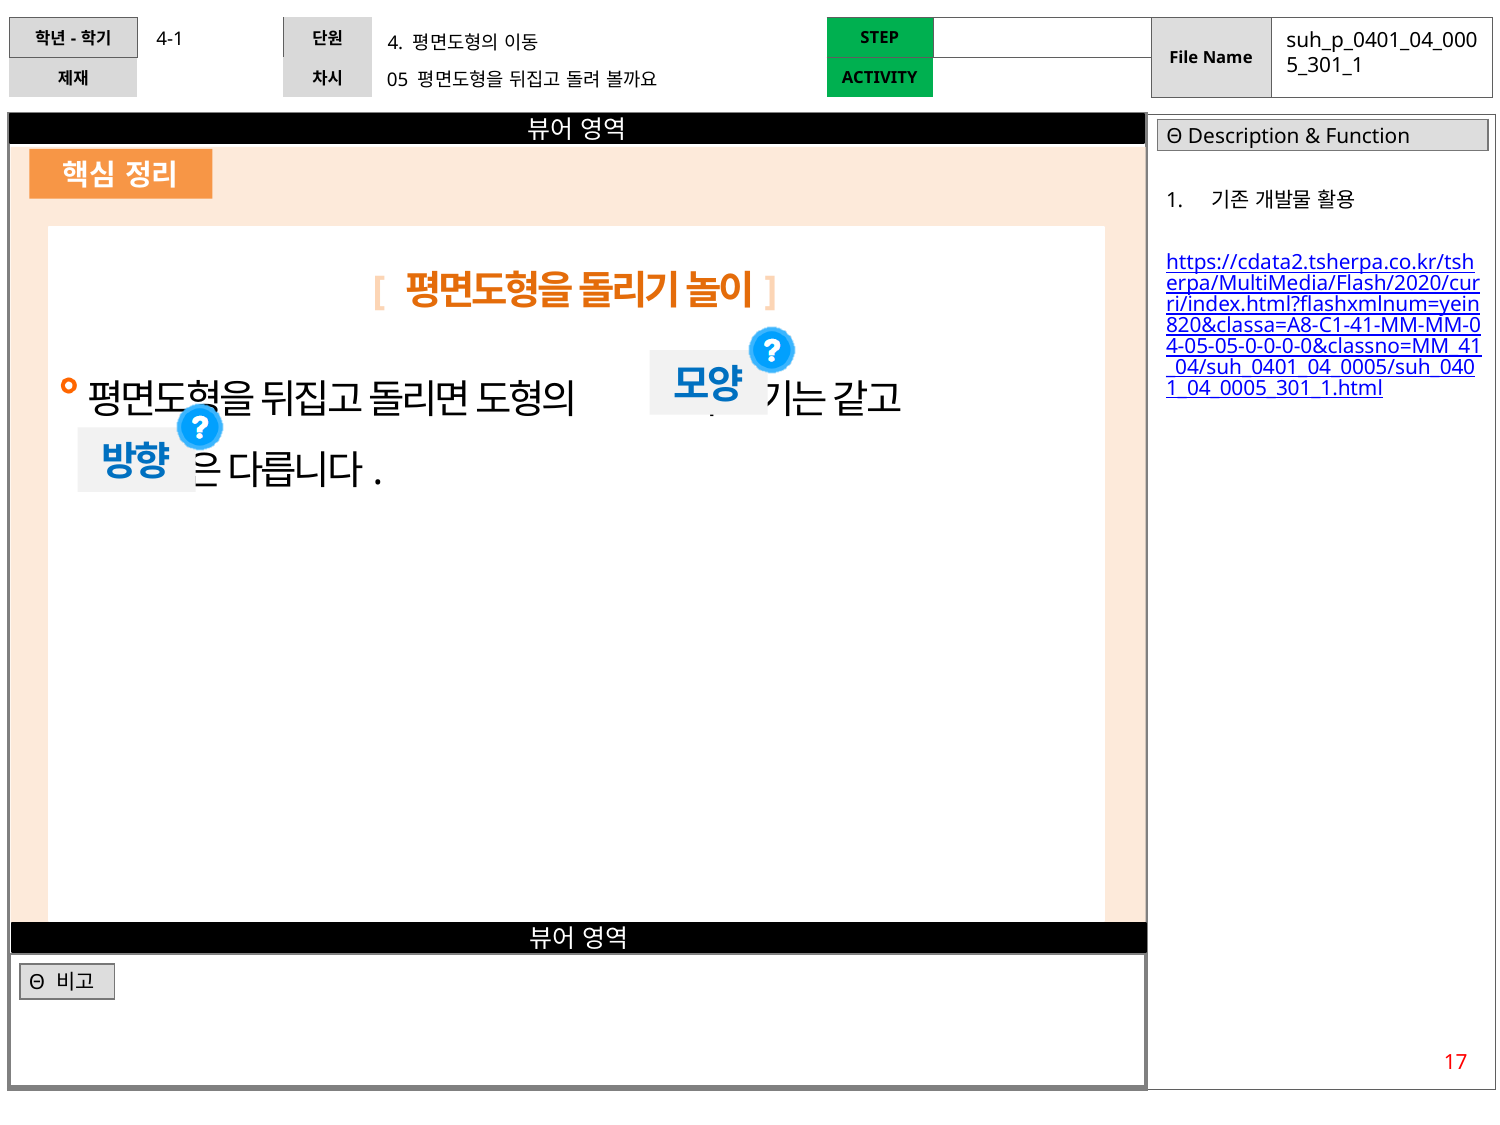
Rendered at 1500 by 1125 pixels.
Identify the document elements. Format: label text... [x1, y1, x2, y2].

text_box 평면도형을 뒤집고 돌리면 도형의 과 크기는 같고 은 다릅니다. [72, 342, 1113, 500]
picture [742, 320, 802, 380]
text_box 방향 [77, 427, 196, 492]
text_box suh_p_0401_04_0005_301_1 [1271, 18, 1500, 84]
text_box 모양 [649, 350, 768, 415]
text_box 핵심 정리 [29, 148, 213, 199]
picture [170, 397, 230, 457]
text_box 기존 개발물 활용 https://cdata2.tsherpa.co.kr/tsherpa/MultiMedia/Flash/2020/curri/index.html?flashxmlnum=yein820&classa=A8-C1-41-MM-MM-04-05-05-0-0-0-0&classno=MM_41_04/suh_0401_04_0005/suh_0401_04_0005_301_1.html [1151, 179, 1500, 416]
text_box 4. 평면도형의 이동 [372, 23, 828, 48]
table_header Θ Description & Function [1158, 120, 1487, 150]
text_box 05 평면도형을 뒤집고 돌려 볼까요 [372, 60, 821, 96]
text_box 4-1 [141, 18, 284, 55]
picture [58, 374, 78, 396]
text_box [ 평면도형을 돌리기 놀이] [63, 257, 1086, 320]
